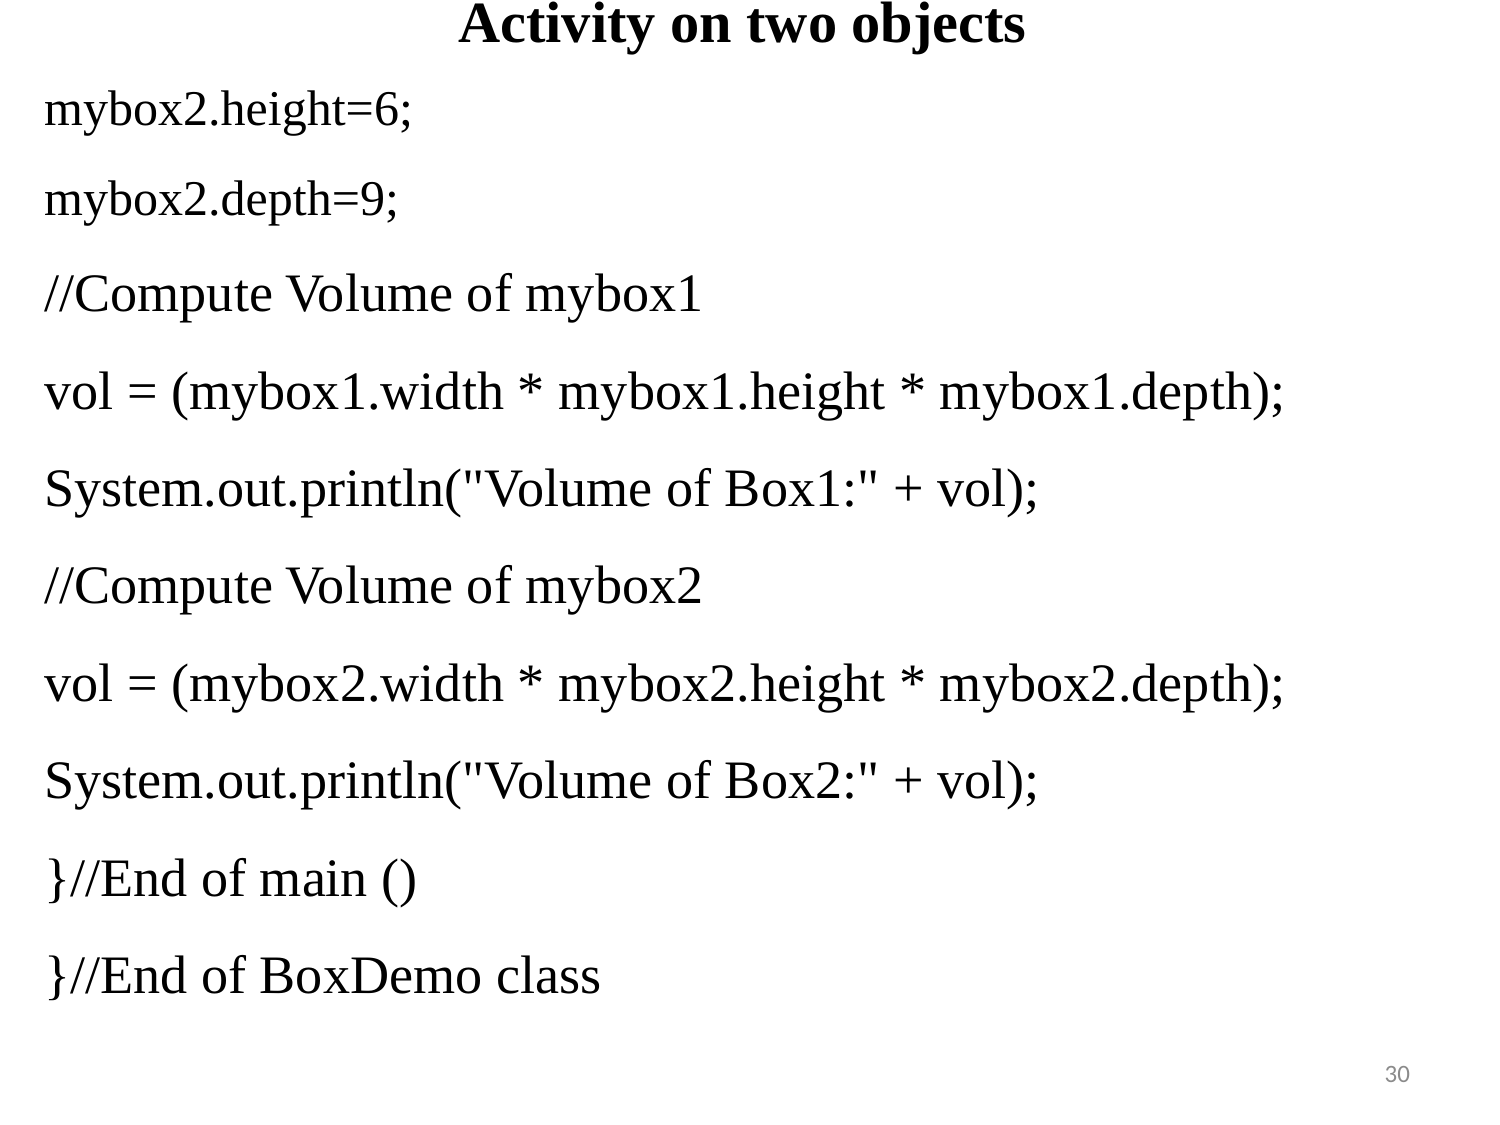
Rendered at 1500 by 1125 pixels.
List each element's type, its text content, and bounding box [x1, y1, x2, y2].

title Activity on two objects [75, 0, 1425, 37]
list mybox2.height=6; mybox2.depth=9; //Compute Volume of mybox1 vol = (mybox1.width * mybox1.height * mybox1.depth); System.out.println("Volume of Box1:" + vol); //Compute Volume of mybox2 vol = (mybox2.width * mybox2.height * mybox2.depth); System.out.println("Volume of Box2:" + vol); }//End of main () }//End of BoxDemo class [0, 37, 1500, 1125]
slide_number 30 [1074, 1042, 1425, 1103]
